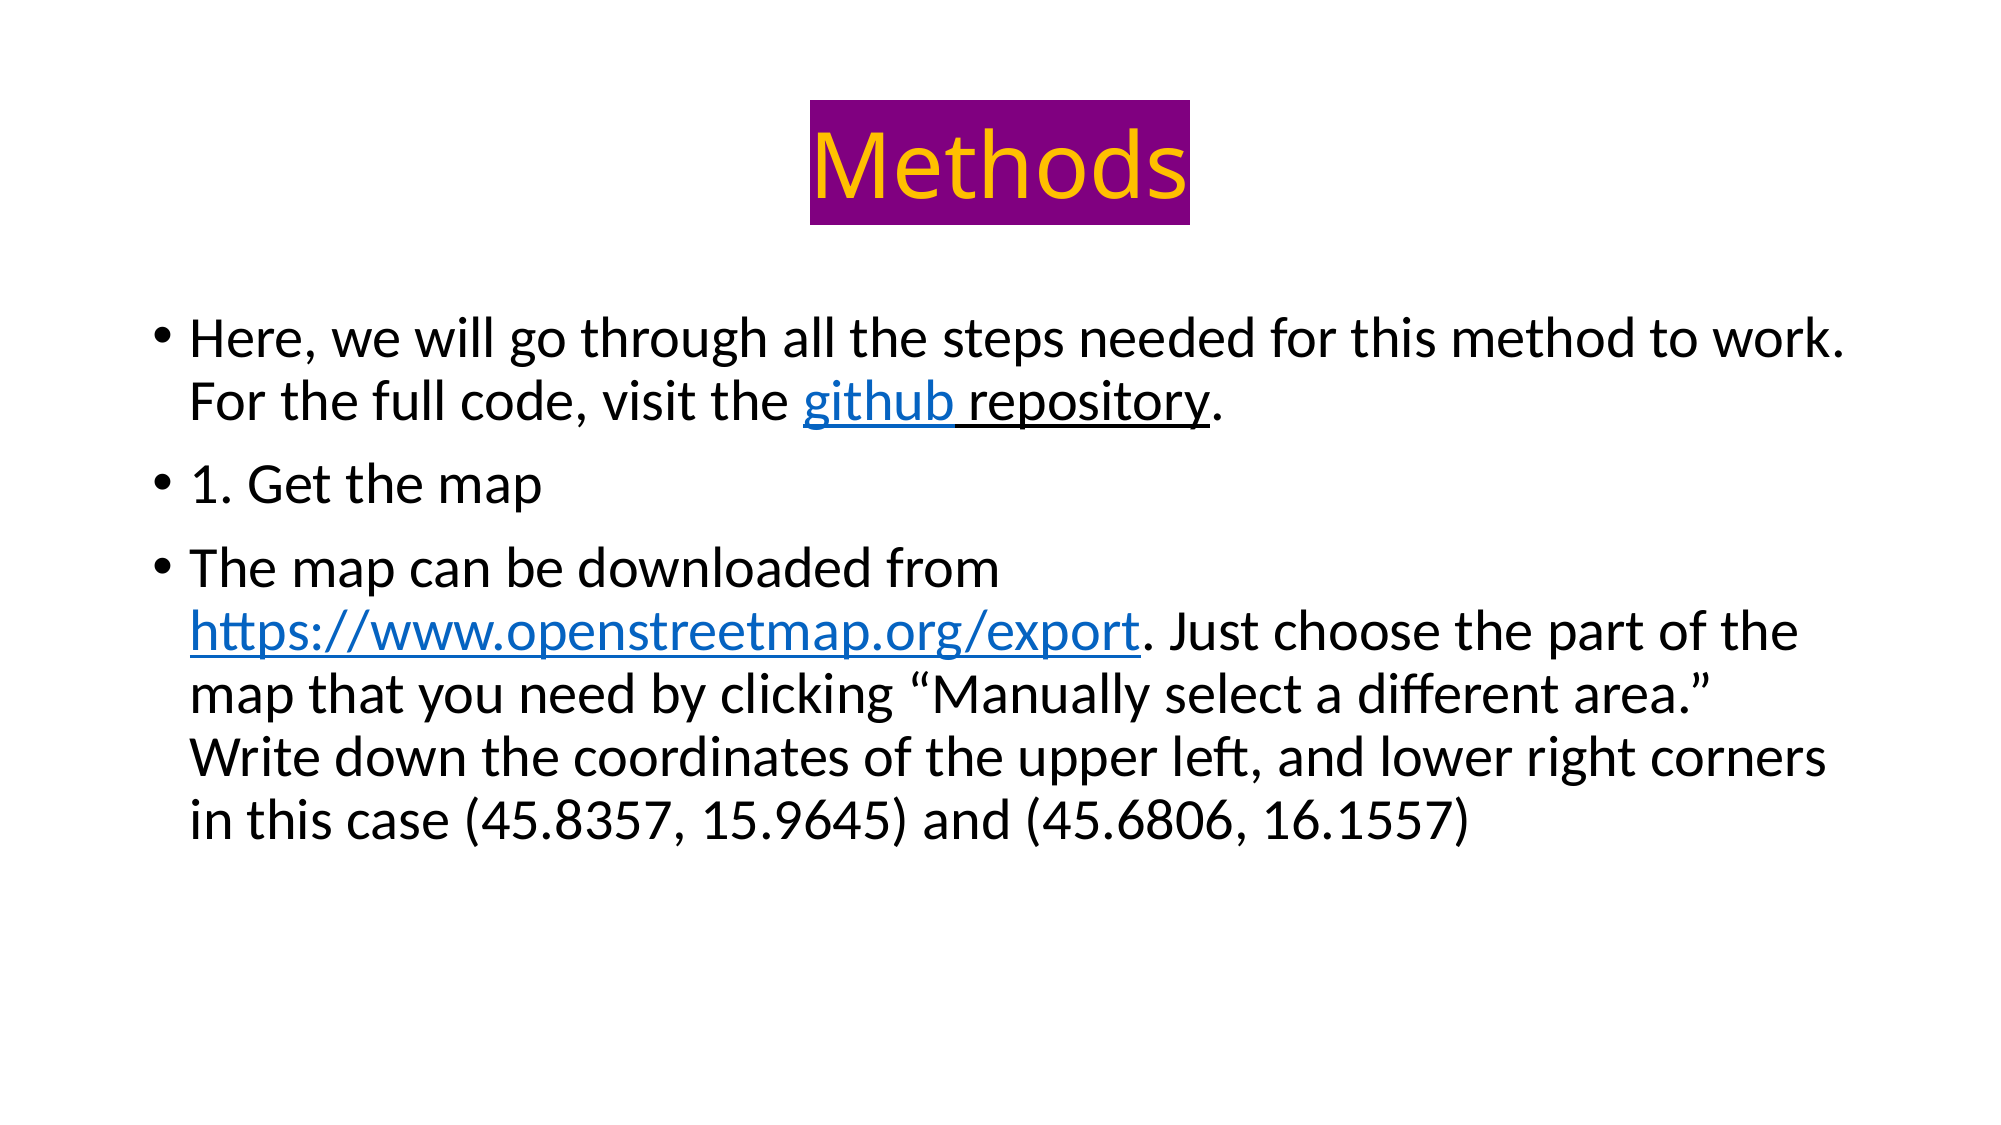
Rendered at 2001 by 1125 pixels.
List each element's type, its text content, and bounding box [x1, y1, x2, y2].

list Here, we will go through all the steps needed for this method to work. For the full code, visit the github repository. 1. Get the map The map can be downloaded from https://www.openstreetmap.org/export. Just choose the part of the map that you need by clicking “Manually select a different area.” Write down the coordinates of the upper left, and lower right corners in this case (45.8357, 15.9645) and (45.6806, 16.1557) [137, 299, 1863, 1014]
title Methods [137, 59, 1863, 278]
